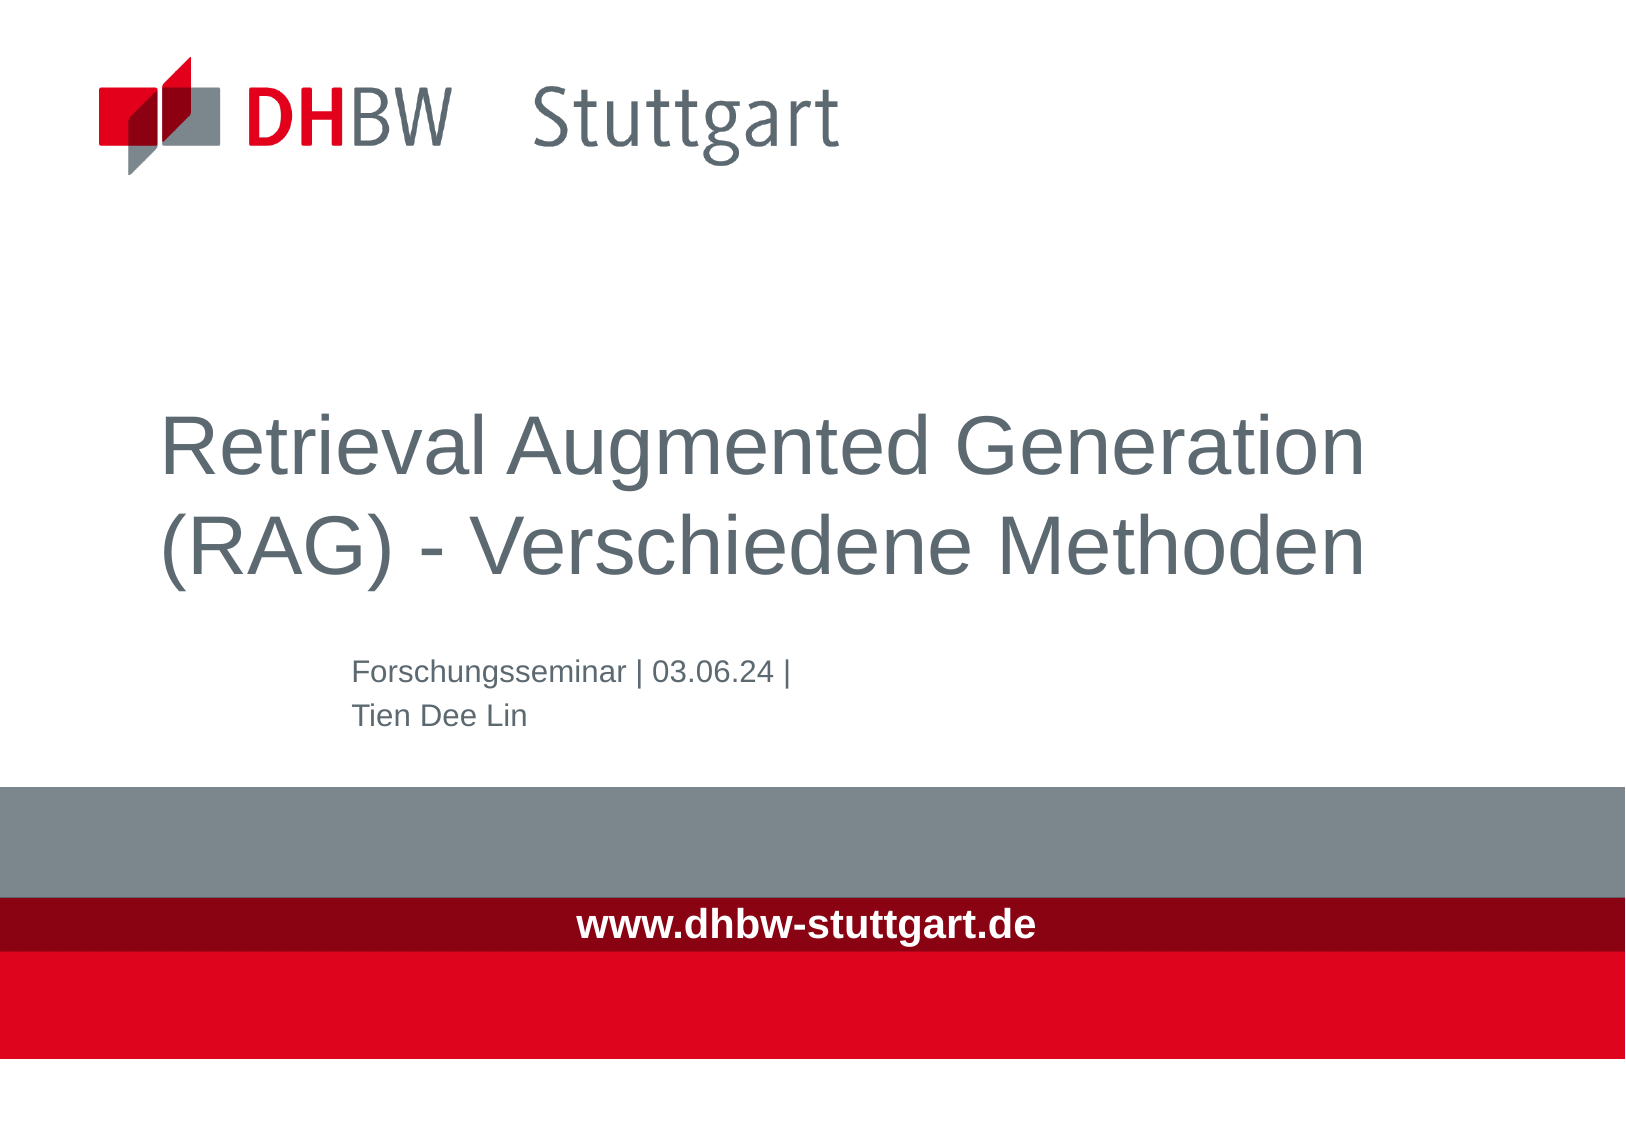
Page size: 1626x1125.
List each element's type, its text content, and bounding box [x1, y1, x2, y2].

picture [0, 787, 1625, 1059]
subtitle Forschungsseminar | 03.06.24 | Tien Dee Lin [351, 609, 1540, 775]
title Retrieval Augmented Generation (RAG) - Verschiedene Methoden [159, 350, 1541, 592]
picture [99, 57, 842, 175]
